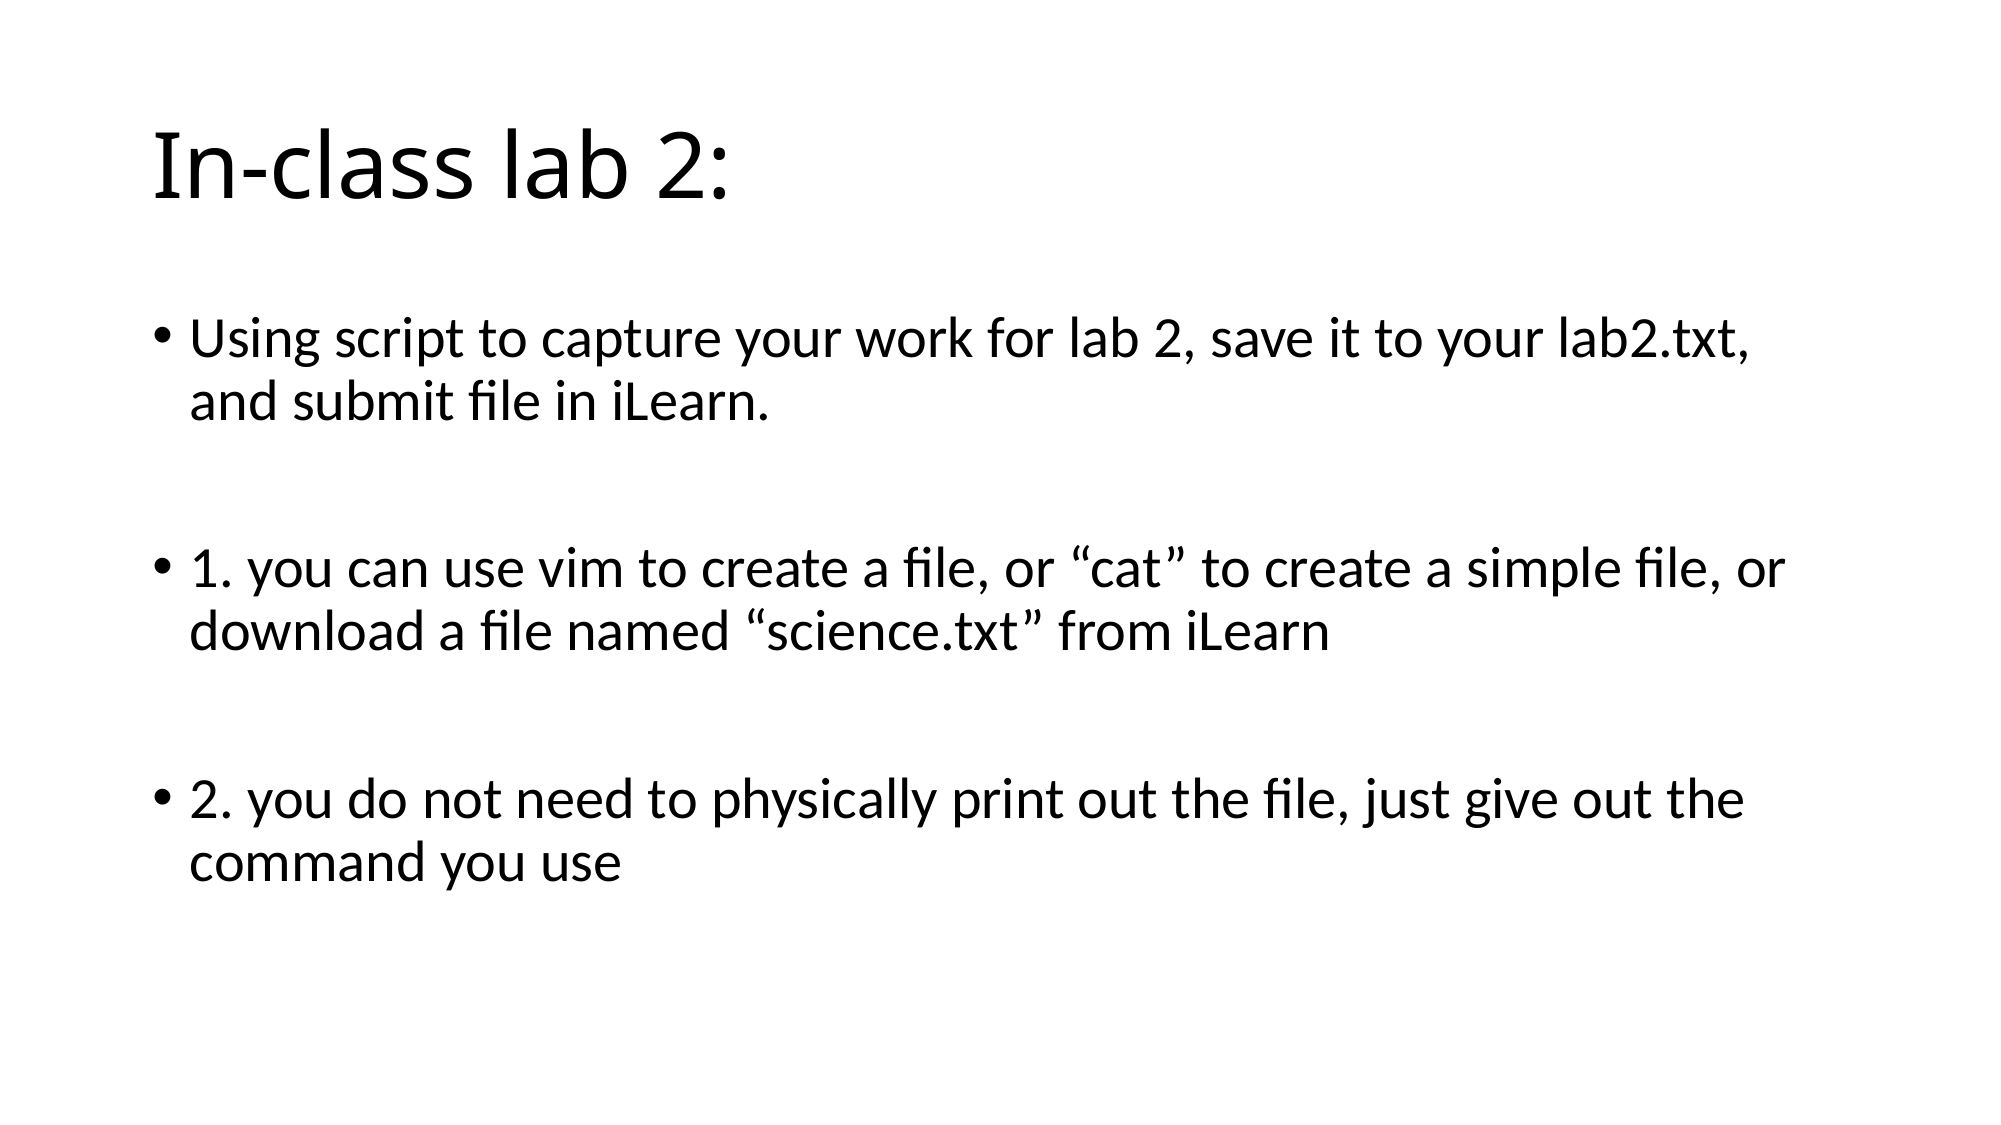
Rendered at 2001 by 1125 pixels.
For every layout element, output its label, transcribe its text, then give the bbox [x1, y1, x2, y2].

title In-class lab 2: [137, 59, 1863, 278]
list Using script to capture your work for lab 2, save it to your lab2.txt, and submit file in iLearn. 1. you can use vim to create a file, or “cat” to create a simple file, or download a file named “science.txt” from iLearn 2. you do not need to physically print out the file, just give out the command you use [137, 299, 1863, 1014]
